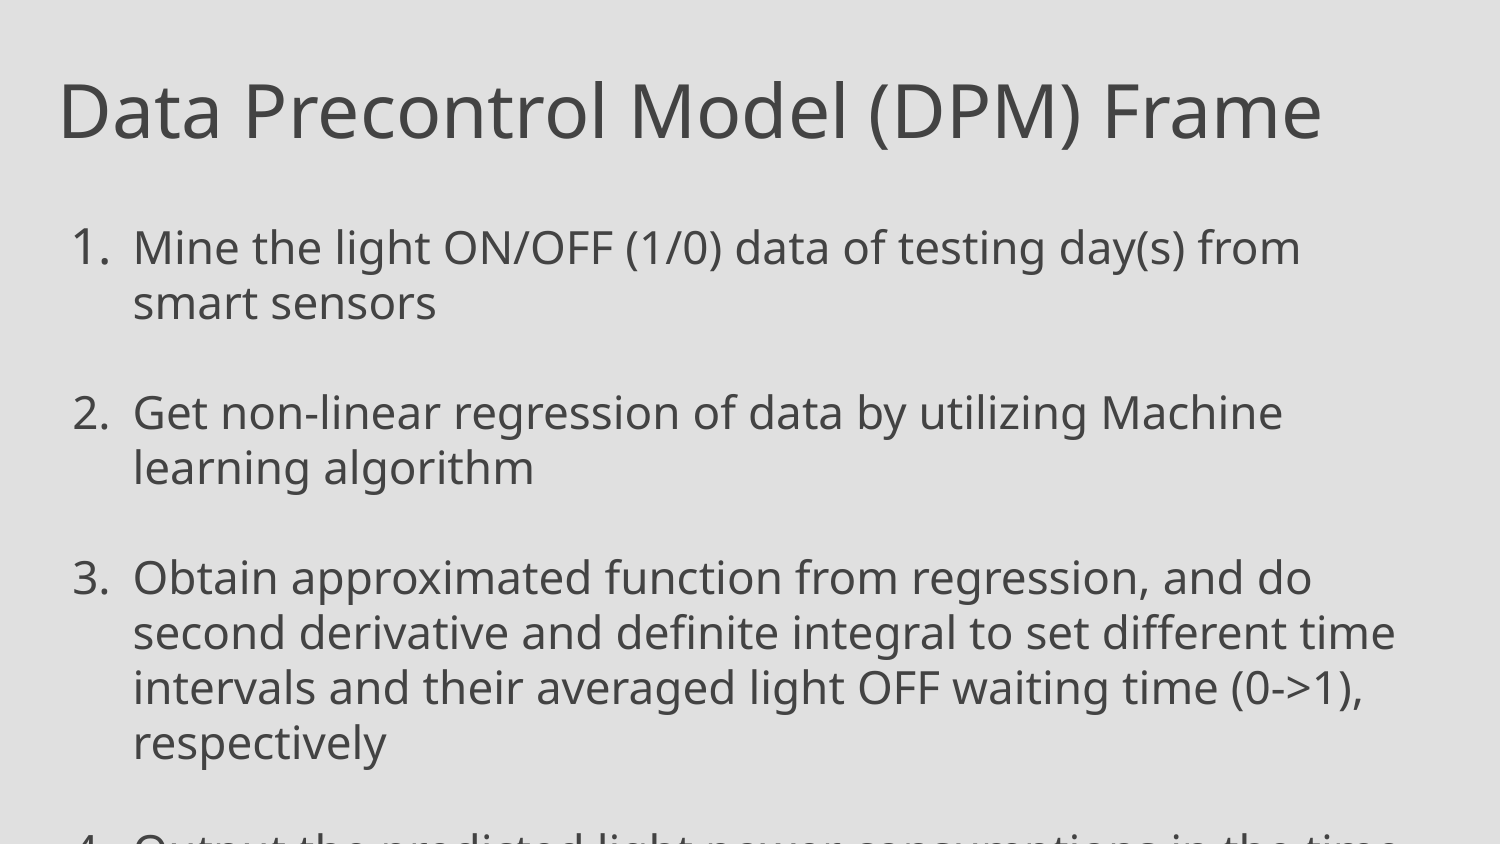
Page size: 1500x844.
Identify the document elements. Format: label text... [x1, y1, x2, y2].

text_box Data Precontrol Model (DPM) Frame Mine the light ON/OFF (1/0) data of testing day(s) from smart sensors Get non-linear regression of data by utilizing Machine learning algorithm Obtain approximated function from regression, and do second derivative and definite integral to set different time intervals and their averaged light OFF waiting time (0->1), respectively Output the predicted light power consumptions in the time intervals daily [42, 48, 1430, 772]
